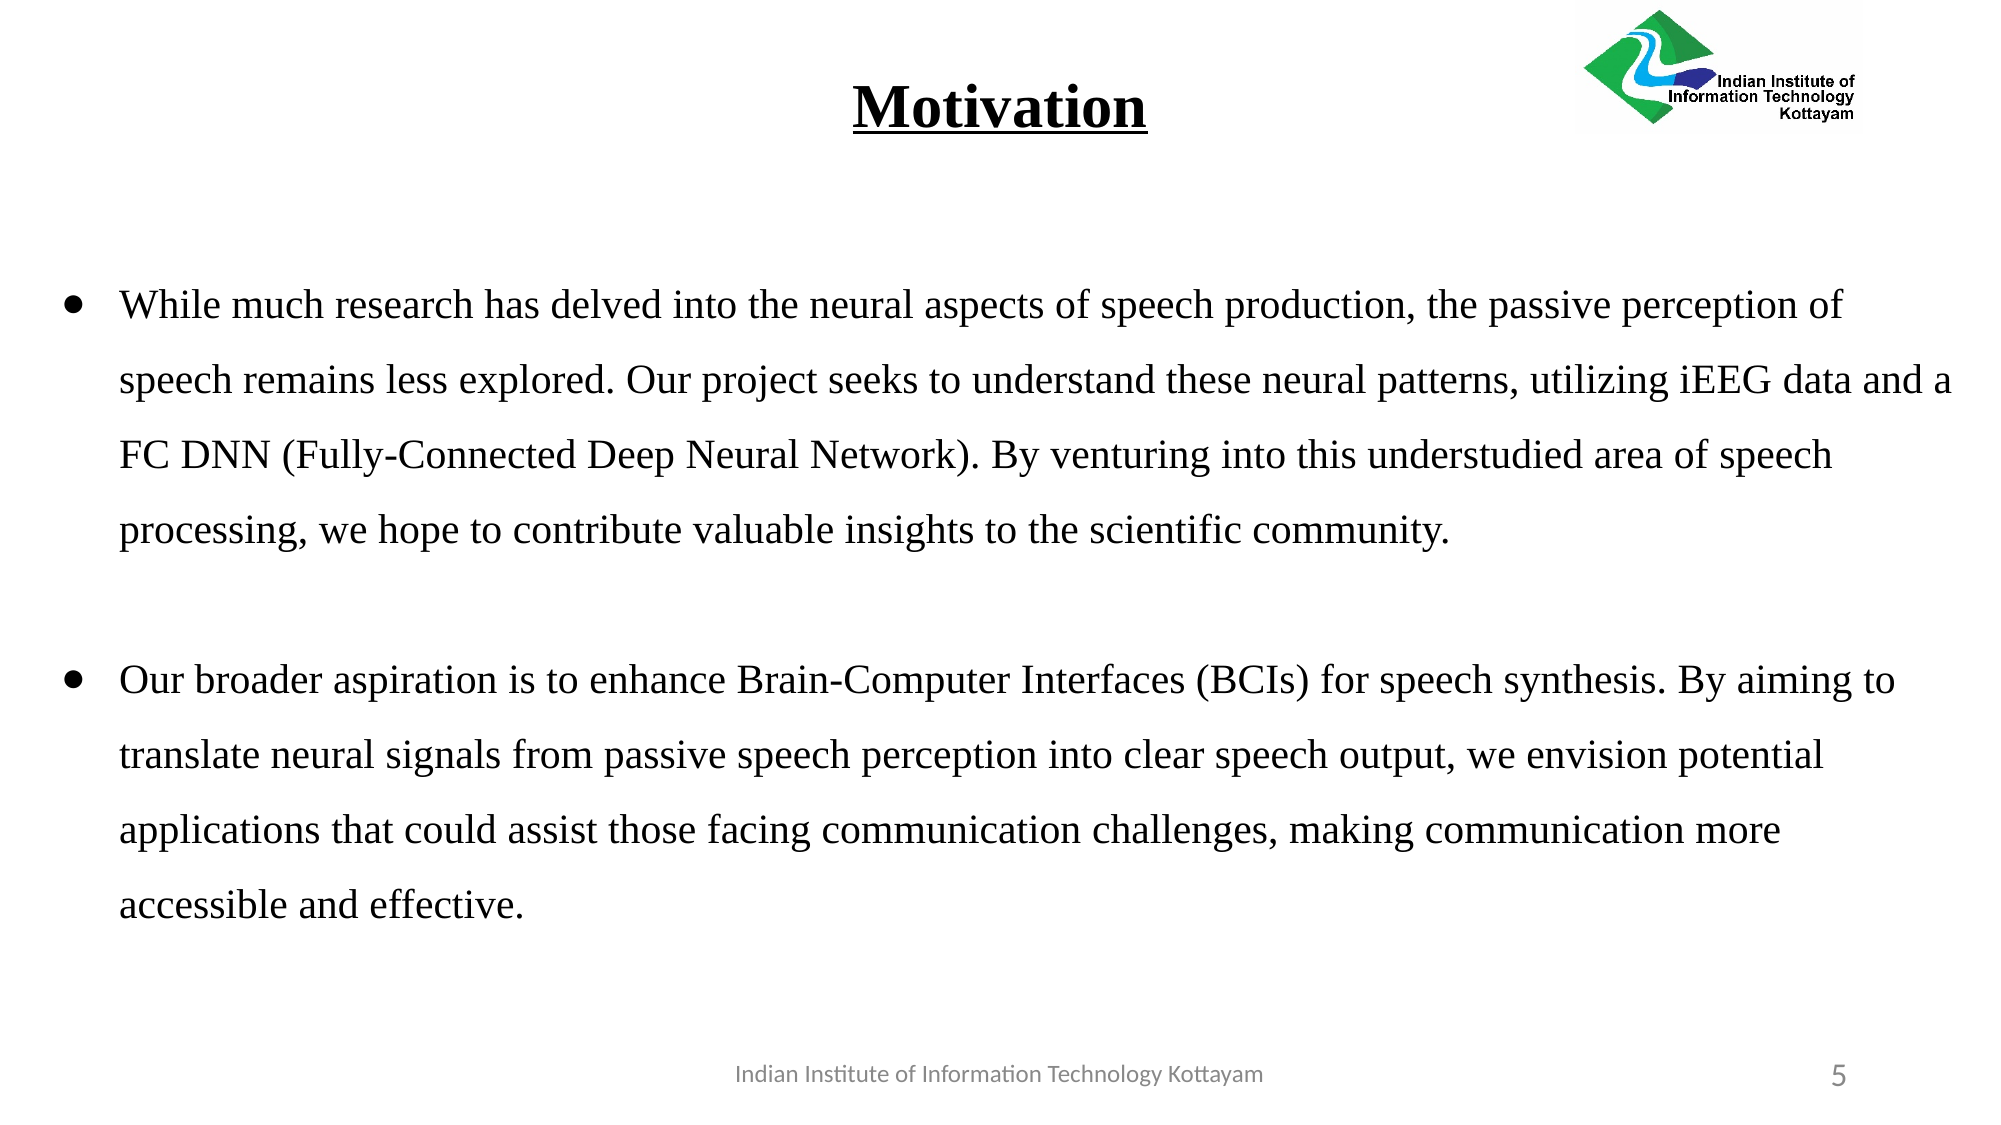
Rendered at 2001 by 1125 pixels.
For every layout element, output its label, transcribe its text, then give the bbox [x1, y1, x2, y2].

picture [1574, 0, 1863, 134]
slide_number ‹#› [1412, 1043, 1863, 1103]
title Motivation [0, 0, 2000, 215]
footer Indian Institute of Information Technology Kottayam [662, 1043, 1338, 1103]
text_box While much research has delved into the neural aspects of speech production, the passive perception of speech remains less explored. Our project seeks to understand these neural patterns, utilizing iEEG data and a FC DNN (Fully-Connected Deep Neural Network). By venturing into this understudied area of speech processing, we hope to contribute valuable insights to the scientific community. Our broader aspiration is to enhance Brain-Computer Interfaces (BCIs) for speech synthesis. By aiming to translate neural signals from passive speech perception into clear speech output, we envision potential applications that could assist those facing communication challenges, making communication more accessible and effective. [29, 237, 1972, 1043]
